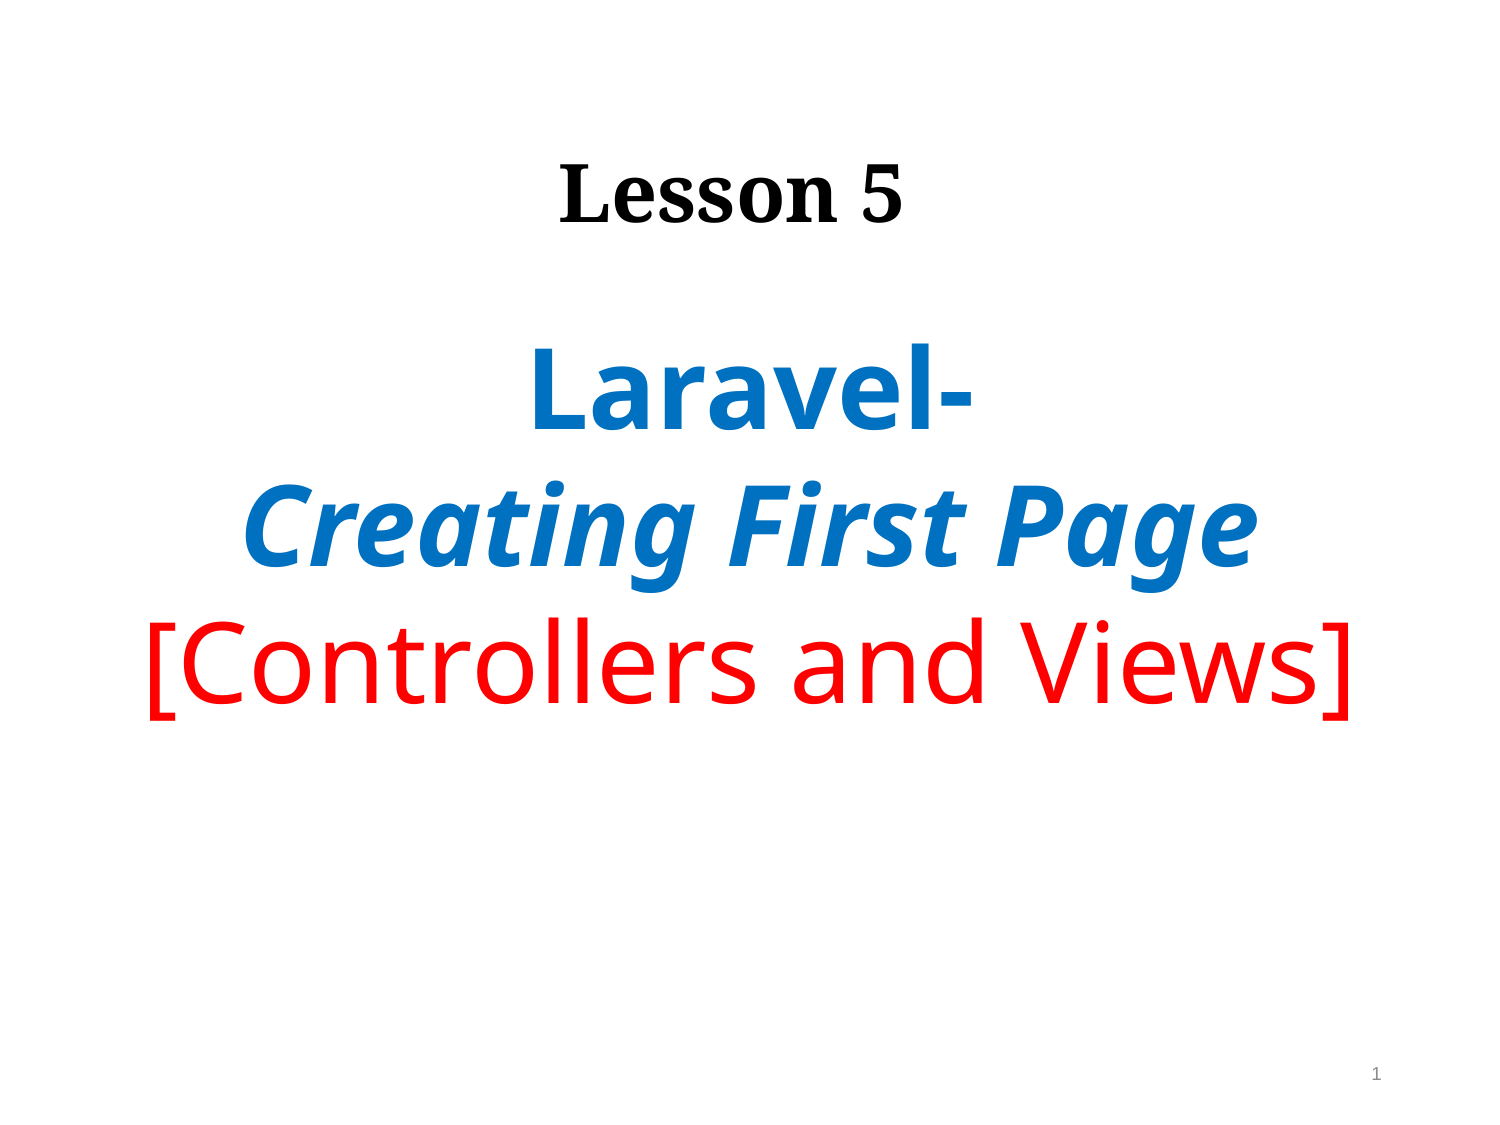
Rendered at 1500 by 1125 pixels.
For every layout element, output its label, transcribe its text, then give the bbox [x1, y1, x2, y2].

title Lesson 5 [63, 144, 1401, 345]
slide_number 1 [1059, 1042, 1397, 1103]
subtitle Laravel- Creating First Page [Controllers and Views] [93, 324, 1407, 963]
